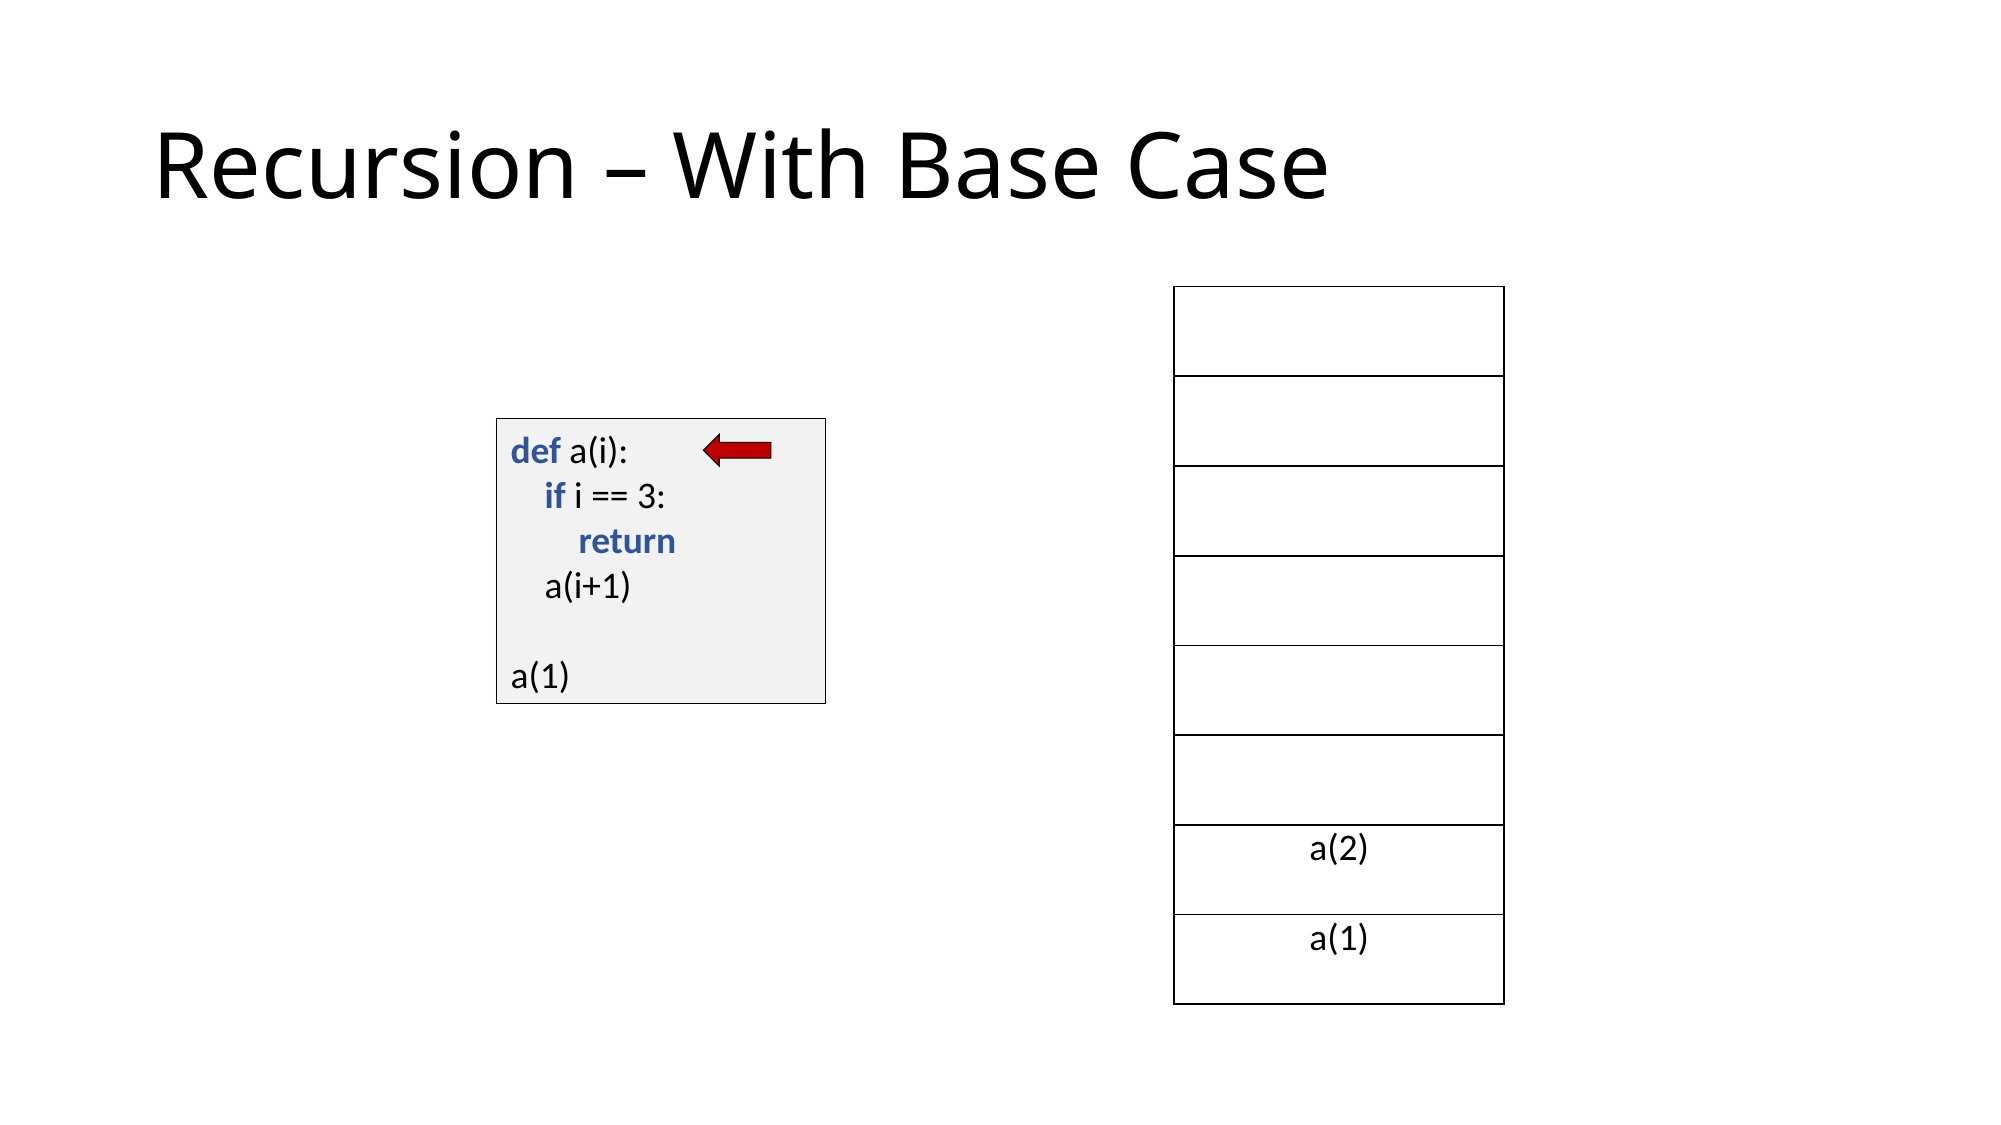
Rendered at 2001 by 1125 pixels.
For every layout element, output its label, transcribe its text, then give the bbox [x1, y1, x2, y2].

table_cell [1175, 557, 1503, 645]
title Recursion – With Base Case [137, 59, 1863, 278]
table_cell a(2) [1175, 826, 1503, 914]
table_cell a(1) [1175, 915, 1503, 1003]
table_cell [1175, 377, 1503, 465]
table_header [1175, 287, 1503, 375]
text_box [701, 431, 772, 469]
table_cell [1175, 467, 1503, 555]
table_cell [1175, 736, 1503, 824]
table_cell [1175, 646, 1503, 734]
text_box def a(i): if i == 3: return a(i+1) a(1) [495, 418, 826, 704]
